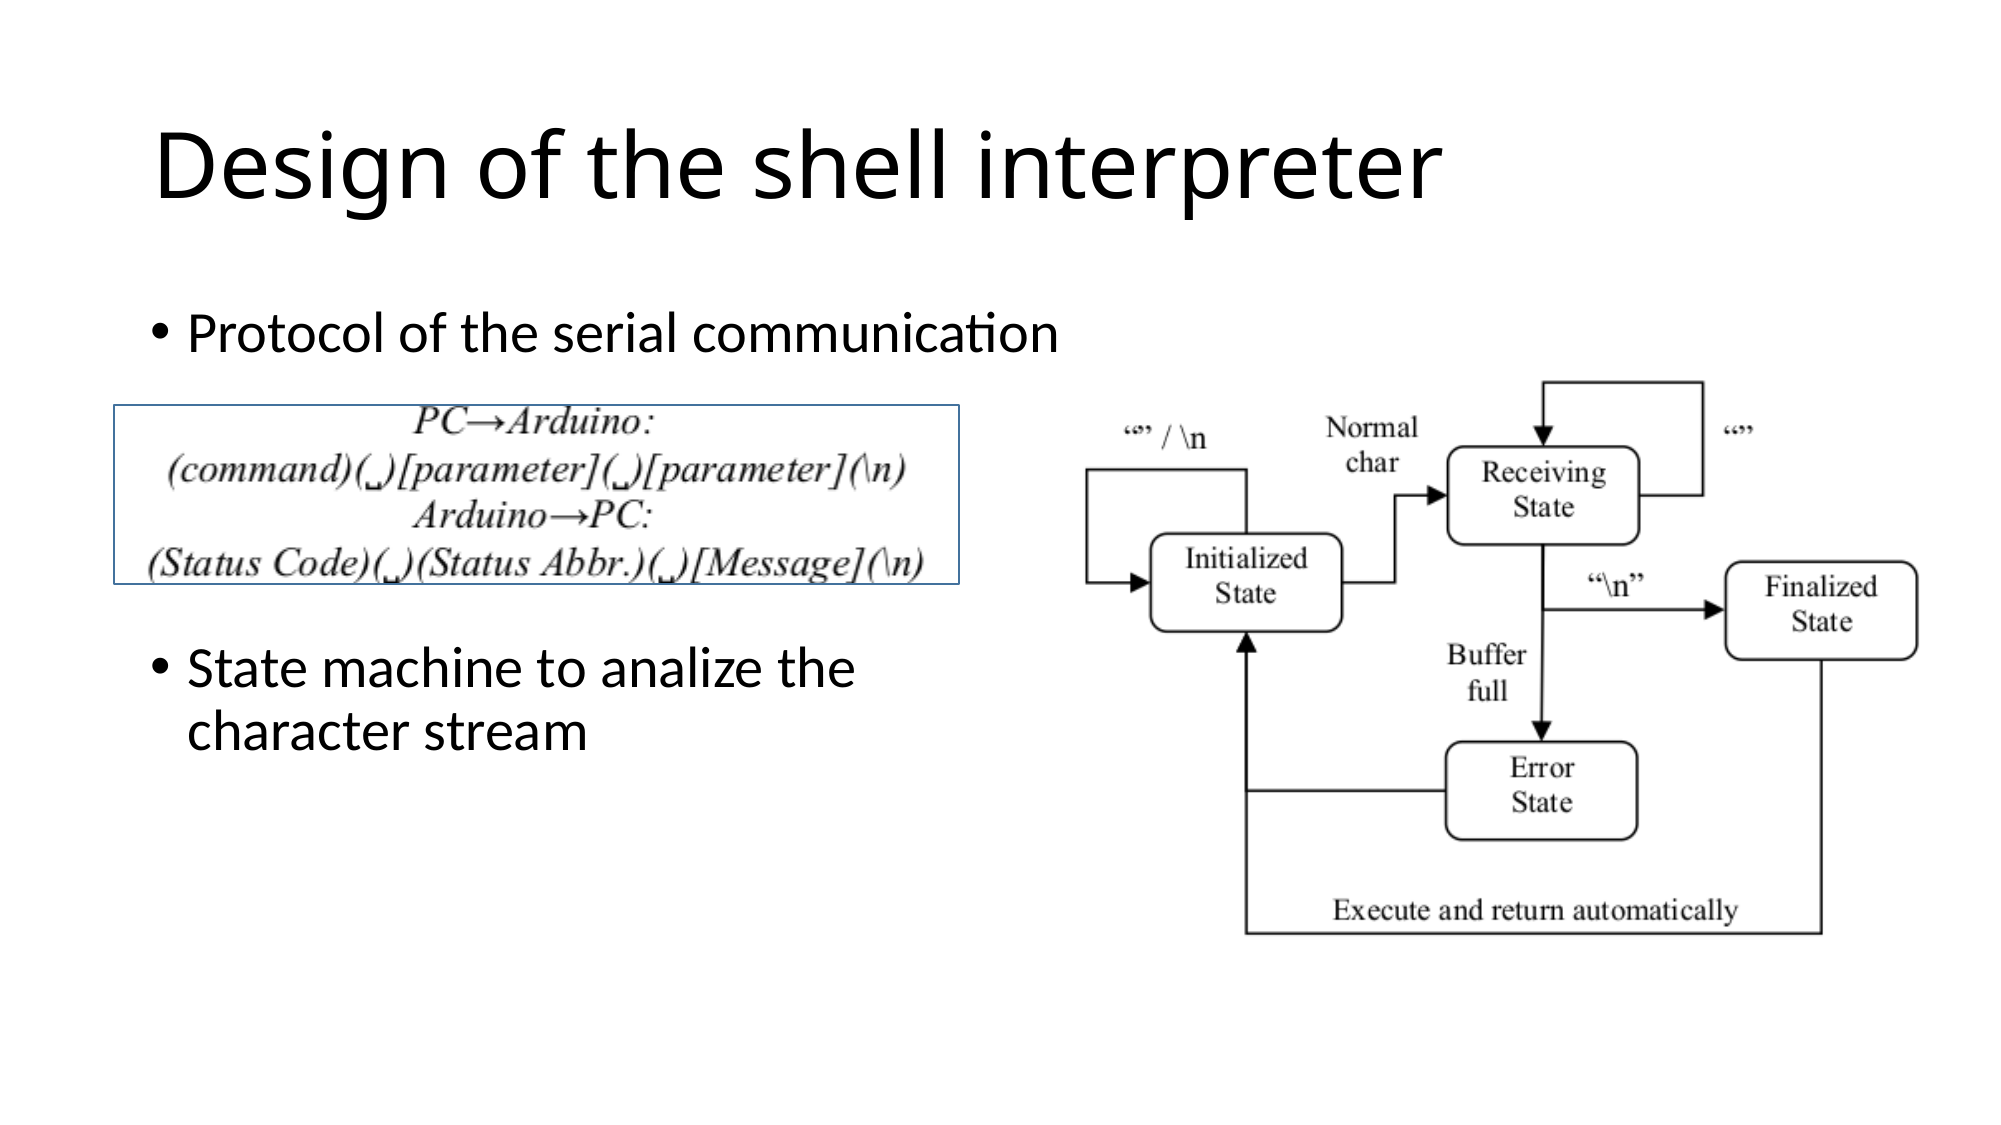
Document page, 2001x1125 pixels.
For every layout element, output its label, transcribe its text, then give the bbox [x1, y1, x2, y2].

title Design of the shell interpreter [137, 59, 1863, 278]
picture [115, 405, 958, 584]
picture [1061, 356, 1939, 950]
list Protocol of the serial communication State machine to analize the character stream [135, 294, 1094, 1009]
